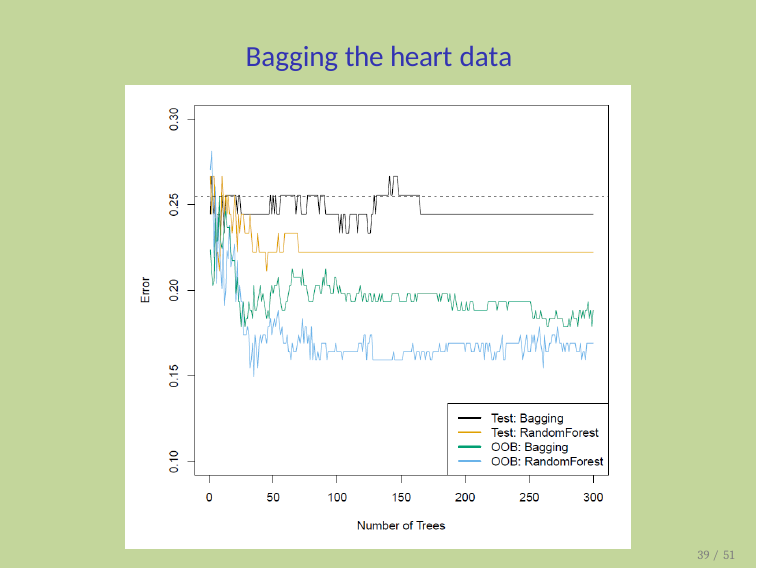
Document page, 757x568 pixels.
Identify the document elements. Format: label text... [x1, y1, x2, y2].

picture [125, 85, 631, 550]
title Bagging the heart data [227, 34, 529, 83]
slide_number 39 / 51 [691, 548, 743, 568]
